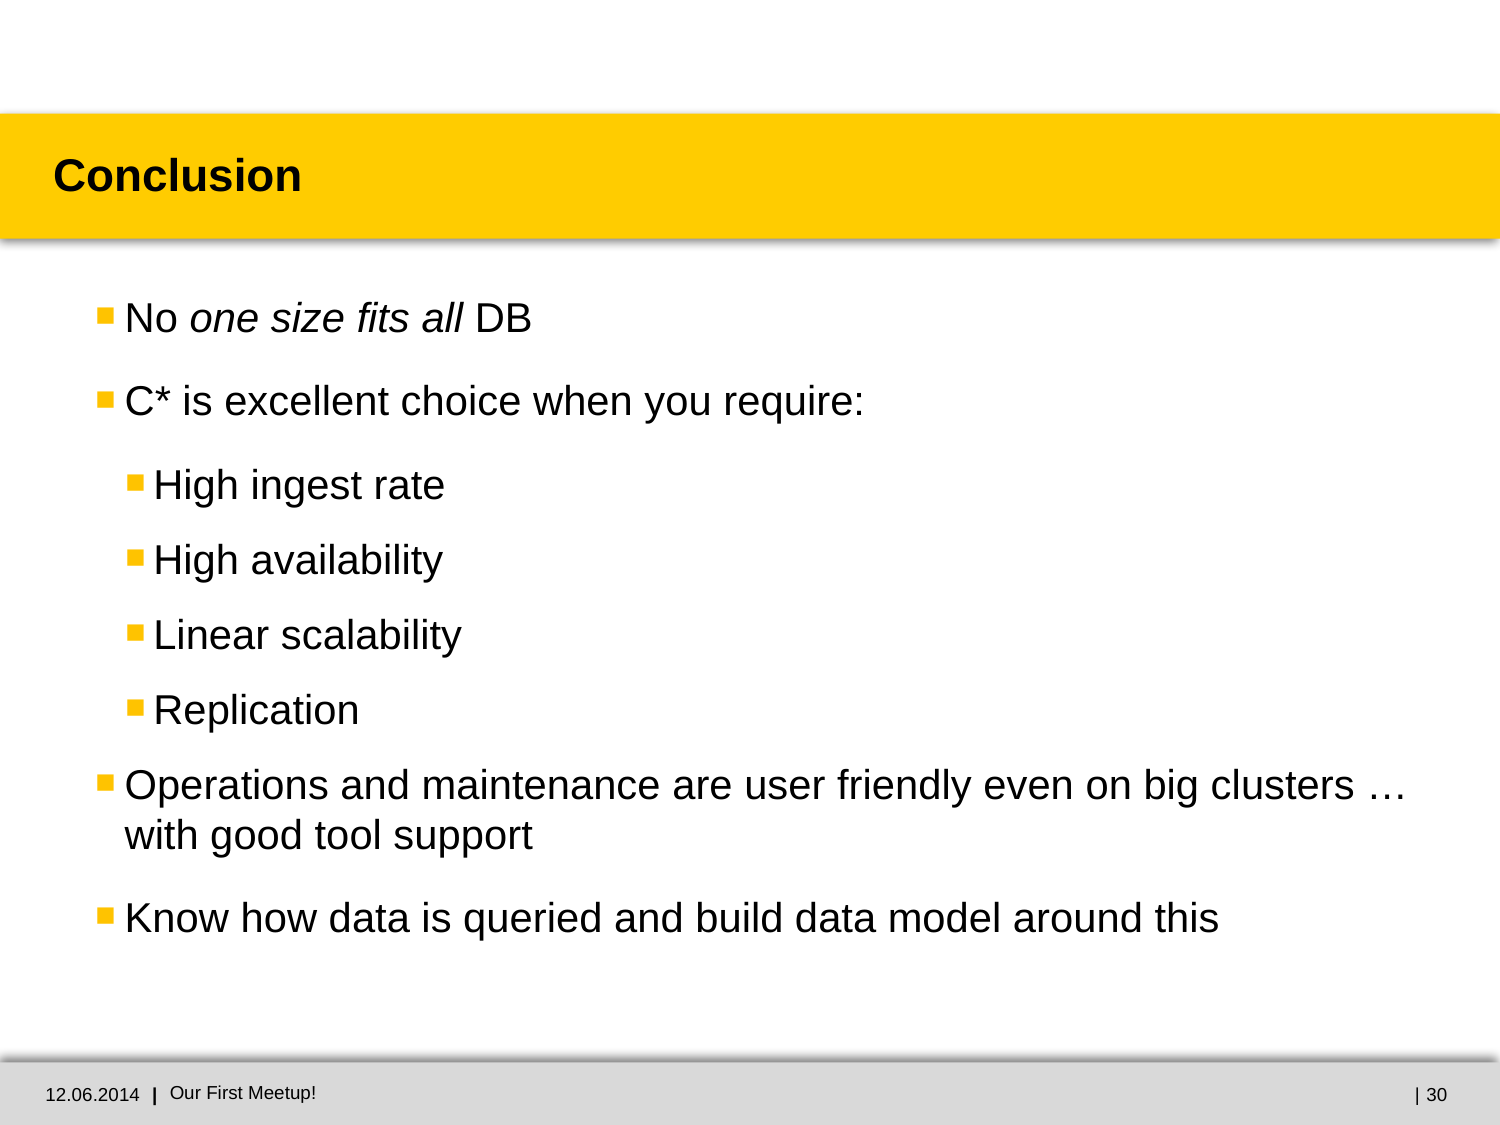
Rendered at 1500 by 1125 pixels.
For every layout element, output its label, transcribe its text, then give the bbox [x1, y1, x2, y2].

title Conclusion [53, 113, 1450, 238]
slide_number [4, 1062, 140, 1125]
list No one size fits all DB C* is excellent choice when you require: High ingest rate High availability Linear scalability Replication Operations and maintenance are user friendly even on big clusters … with good tool support Know how data is queried and build data model around this [94, 290, 1418, 1012]
